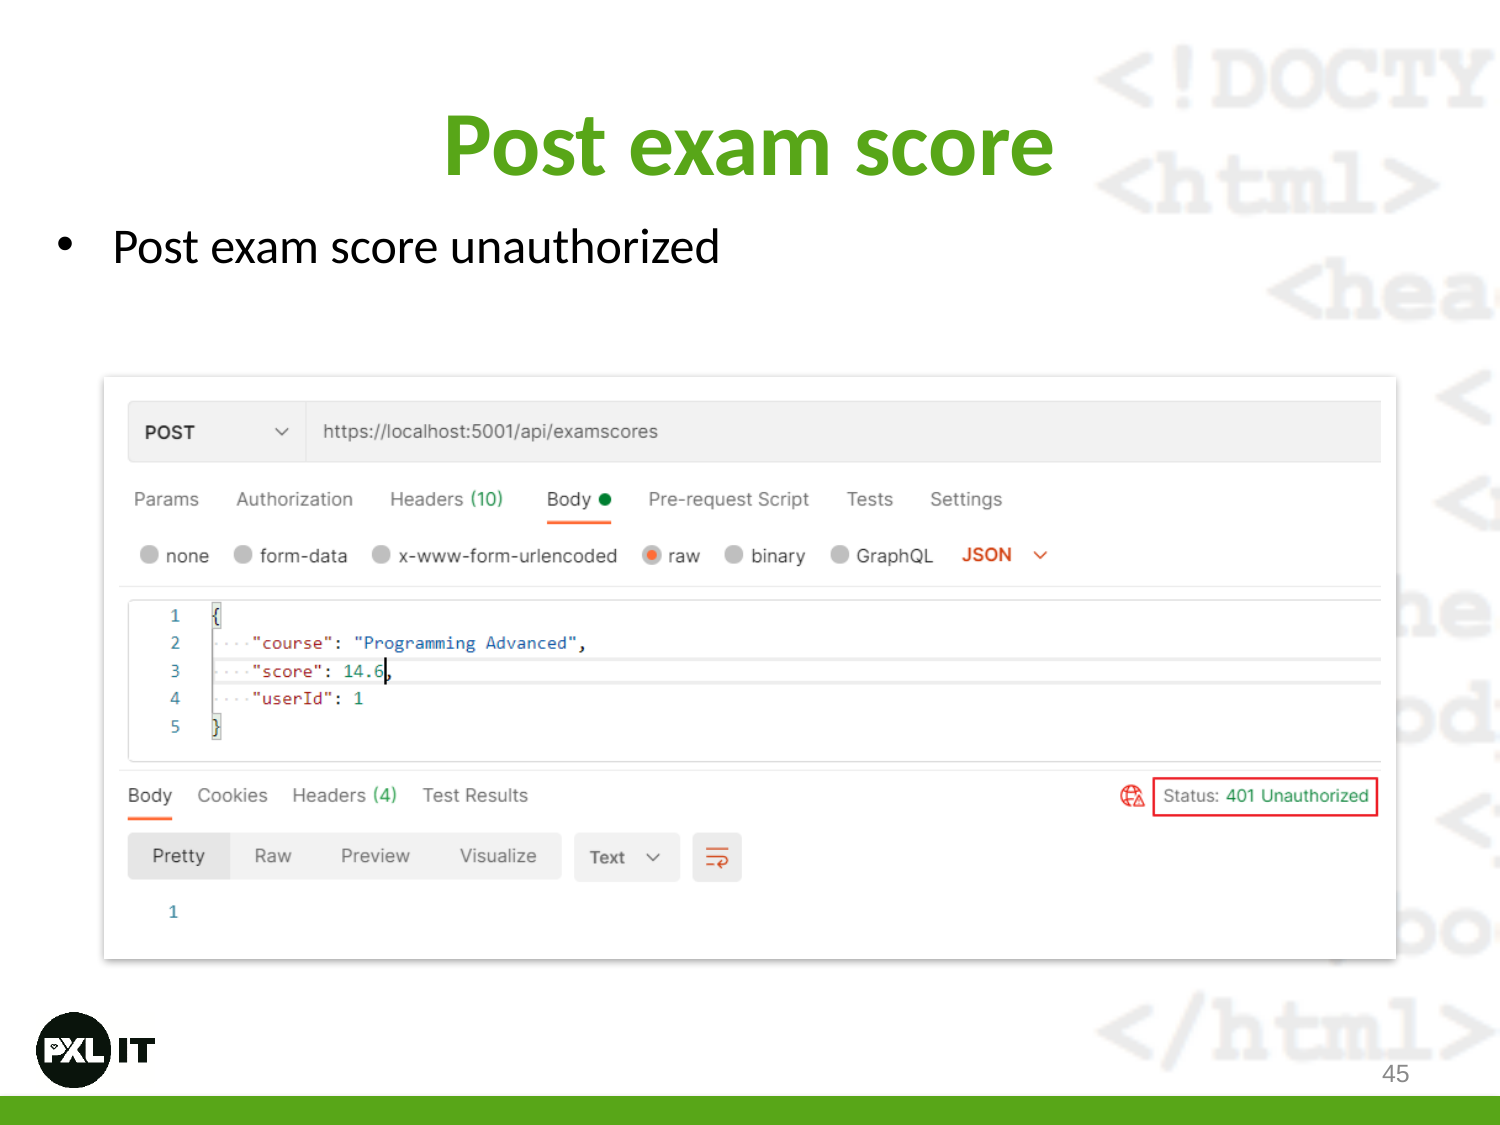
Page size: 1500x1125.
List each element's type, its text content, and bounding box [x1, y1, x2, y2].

picture [118, 390, 1382, 945]
picture [36, 1012, 155, 1088]
slide_number 45 [1074, 1042, 1425, 1103]
list Post exam score unauthorized [41, 206, 1392, 949]
title Post exam score [75, 45, 1425, 233]
picture [1080, 19, 1500, 1081]
